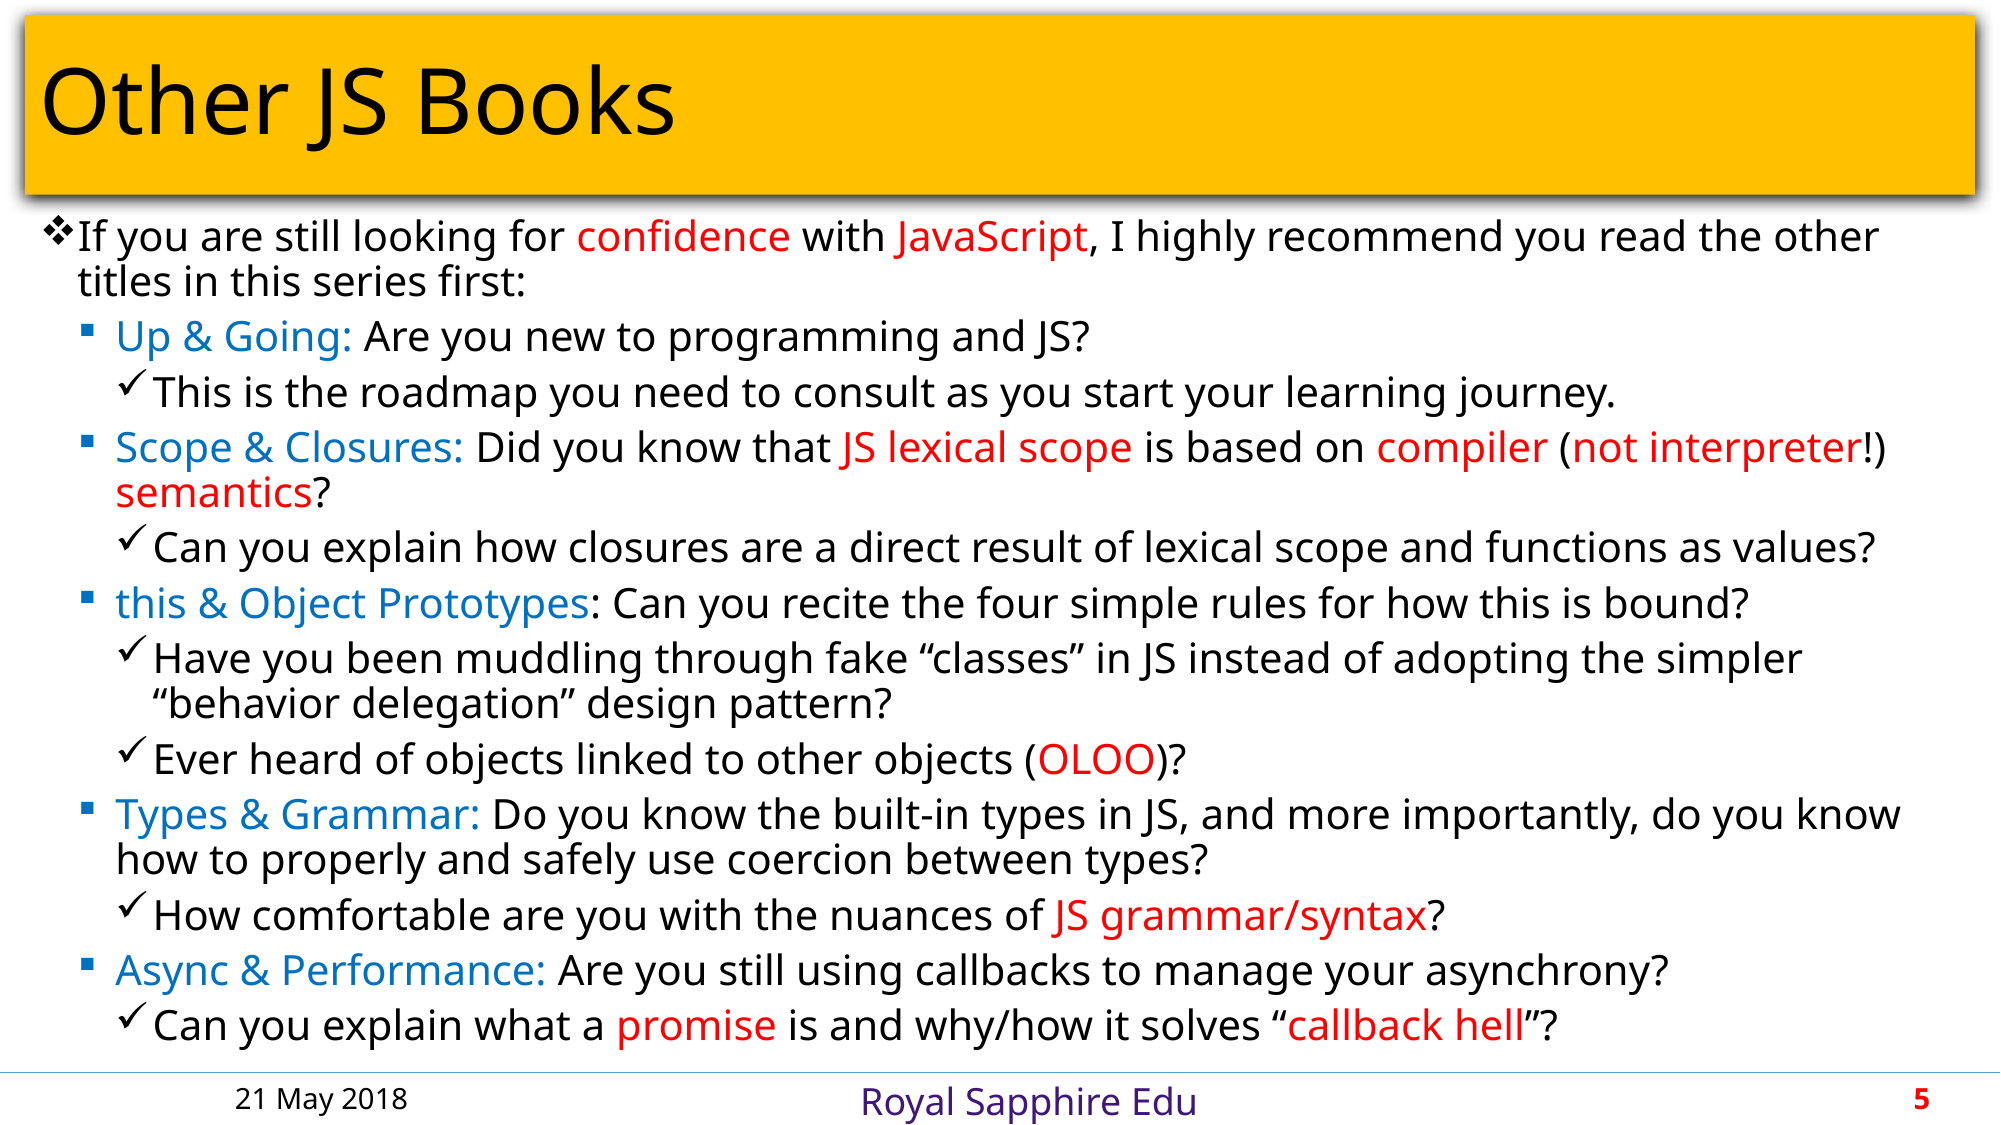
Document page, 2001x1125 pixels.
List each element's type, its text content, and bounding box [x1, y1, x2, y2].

list If you are still looking for confidence with JavaScript, I highly recommend you read the other titles in this series first: Up & Going: Are you new to programming and JS? This is the roadmap you need to consult as you start your learning journey. Scope & Closures: Did you know that JS lexical scope is based on compiler (not interpreter!) semantics? Can you explain how closures are a direct result of lexical scope and functions as values? this & Object Prototypes: Can you recite the four simple rules for how this is bound? Have you been muddling through fake “classes” in JS instead of adopting the simpler “behavior delegation” design pattern? Ever heard of objects linked to other objects (OLOO)? Types & Grammar: Do you know the built-in types in JS, and more importantly, do you know how to properly and safely use coercion between types? How comfortable are you with the nuances of JS grammar/syntax? Async & Performance: Are you still using callbacks to manage your asynchrony? Can you explain what a promise is and why/how it solves “callback hell”? [24, 208, 1975, 1063]
title Other JS Books [24, 14, 1975, 195]
slide_number 5 [1495, 1072, 1946, 1115]
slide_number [220, 1072, 671, 1115]
